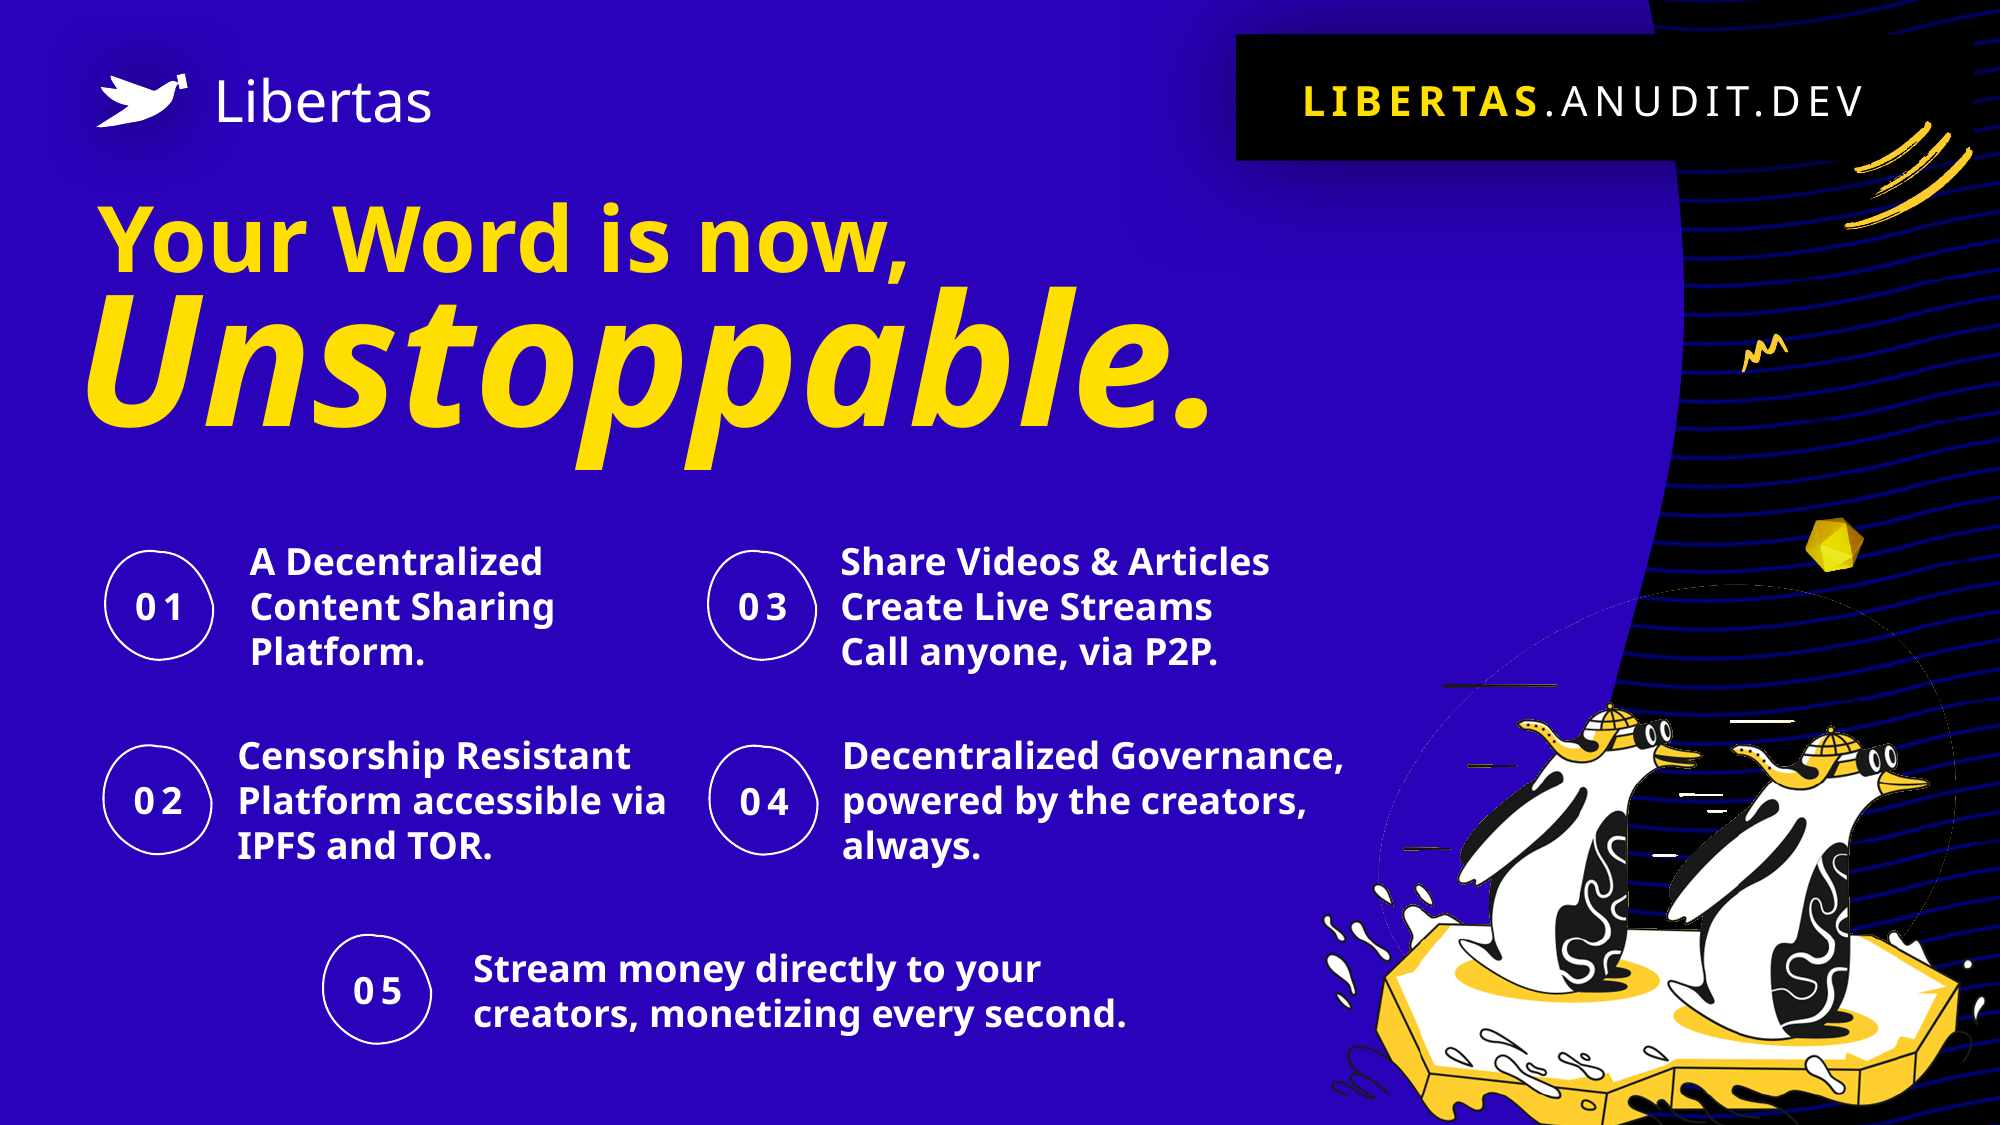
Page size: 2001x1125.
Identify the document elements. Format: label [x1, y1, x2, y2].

picture [0, 0, 2000, 1125]
text_box [322, 935, 1231, 1044]
text_box [709, 724, 1397, 877]
text_box [105, 530, 685, 682]
text_box [708, 530, 1312, 682]
text_box [103, 724, 689, 876]
